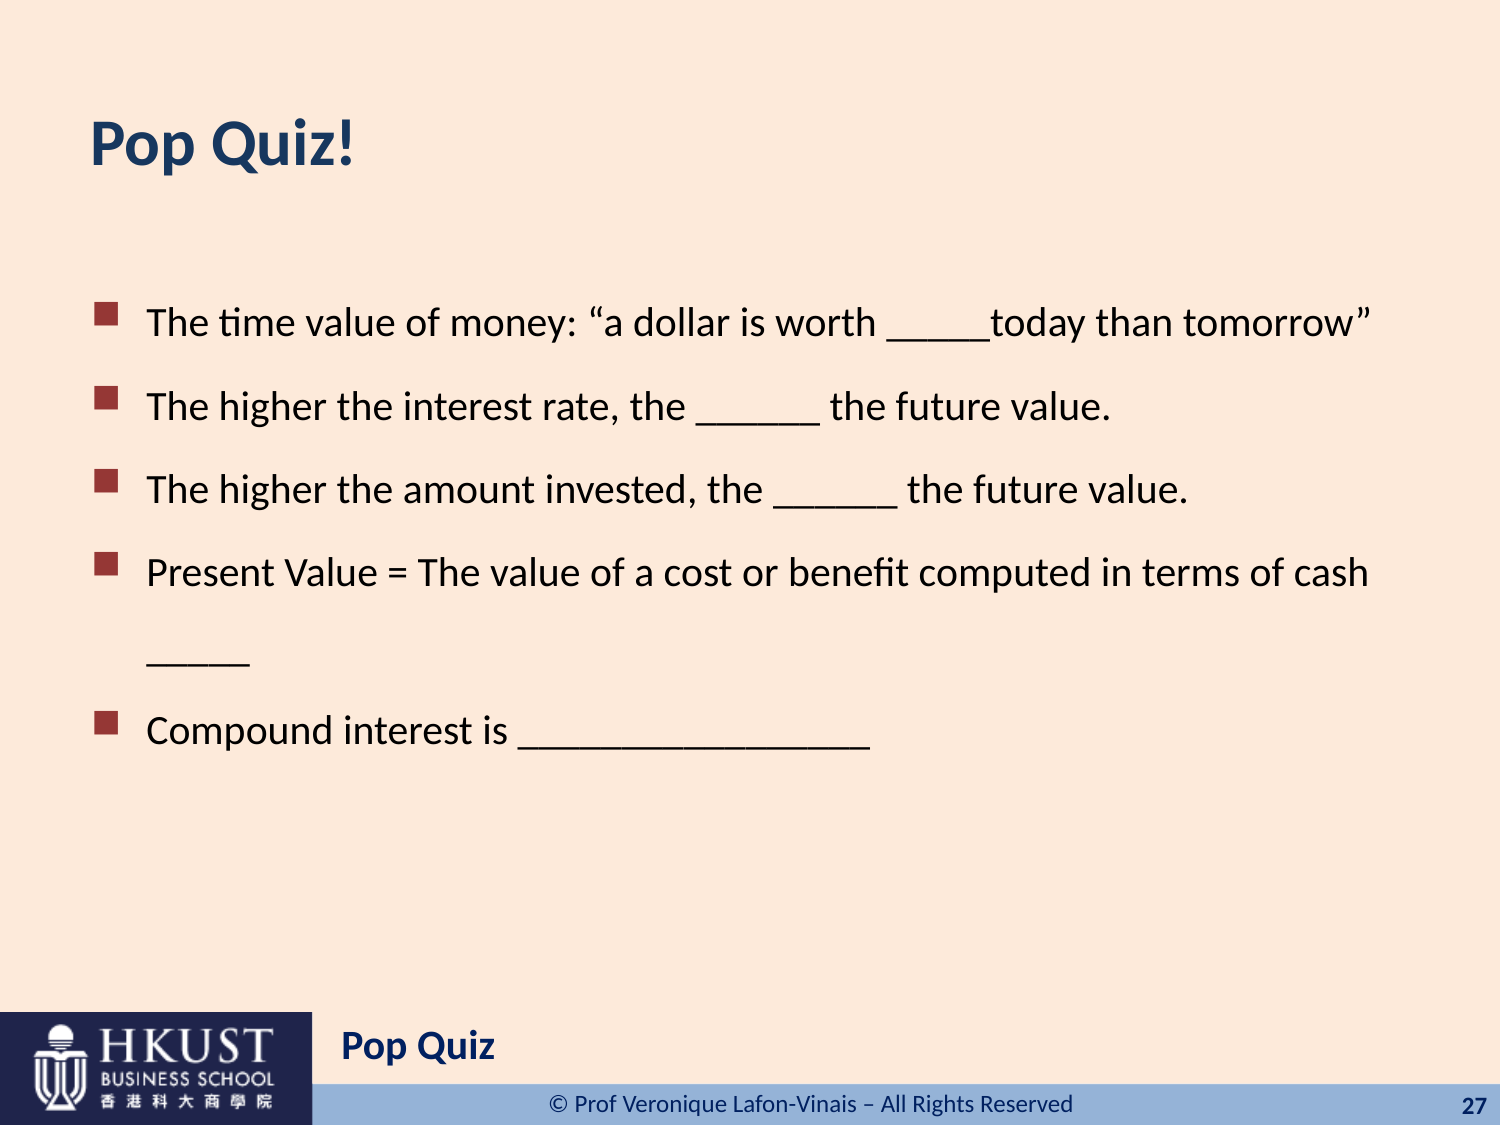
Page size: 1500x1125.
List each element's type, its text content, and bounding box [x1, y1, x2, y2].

picture [0, 1012, 1500, 1125]
list The time value of money: “a dollar is worth _____today than tomorrow” The higher the interest rate, the ______ the future value. The higher the amount invested, the ______ the future value. Present Value = The value of a cost or benefit computed in terms of cash _____ Compound interest is _________________ [74, 262, 1426, 1006]
title Pop Quiz! [74, 44, 1426, 233]
slide_number 27 [1351, 1080, 1500, 1125]
footer Pop Quiz [326, 1007, 1500, 1078]
